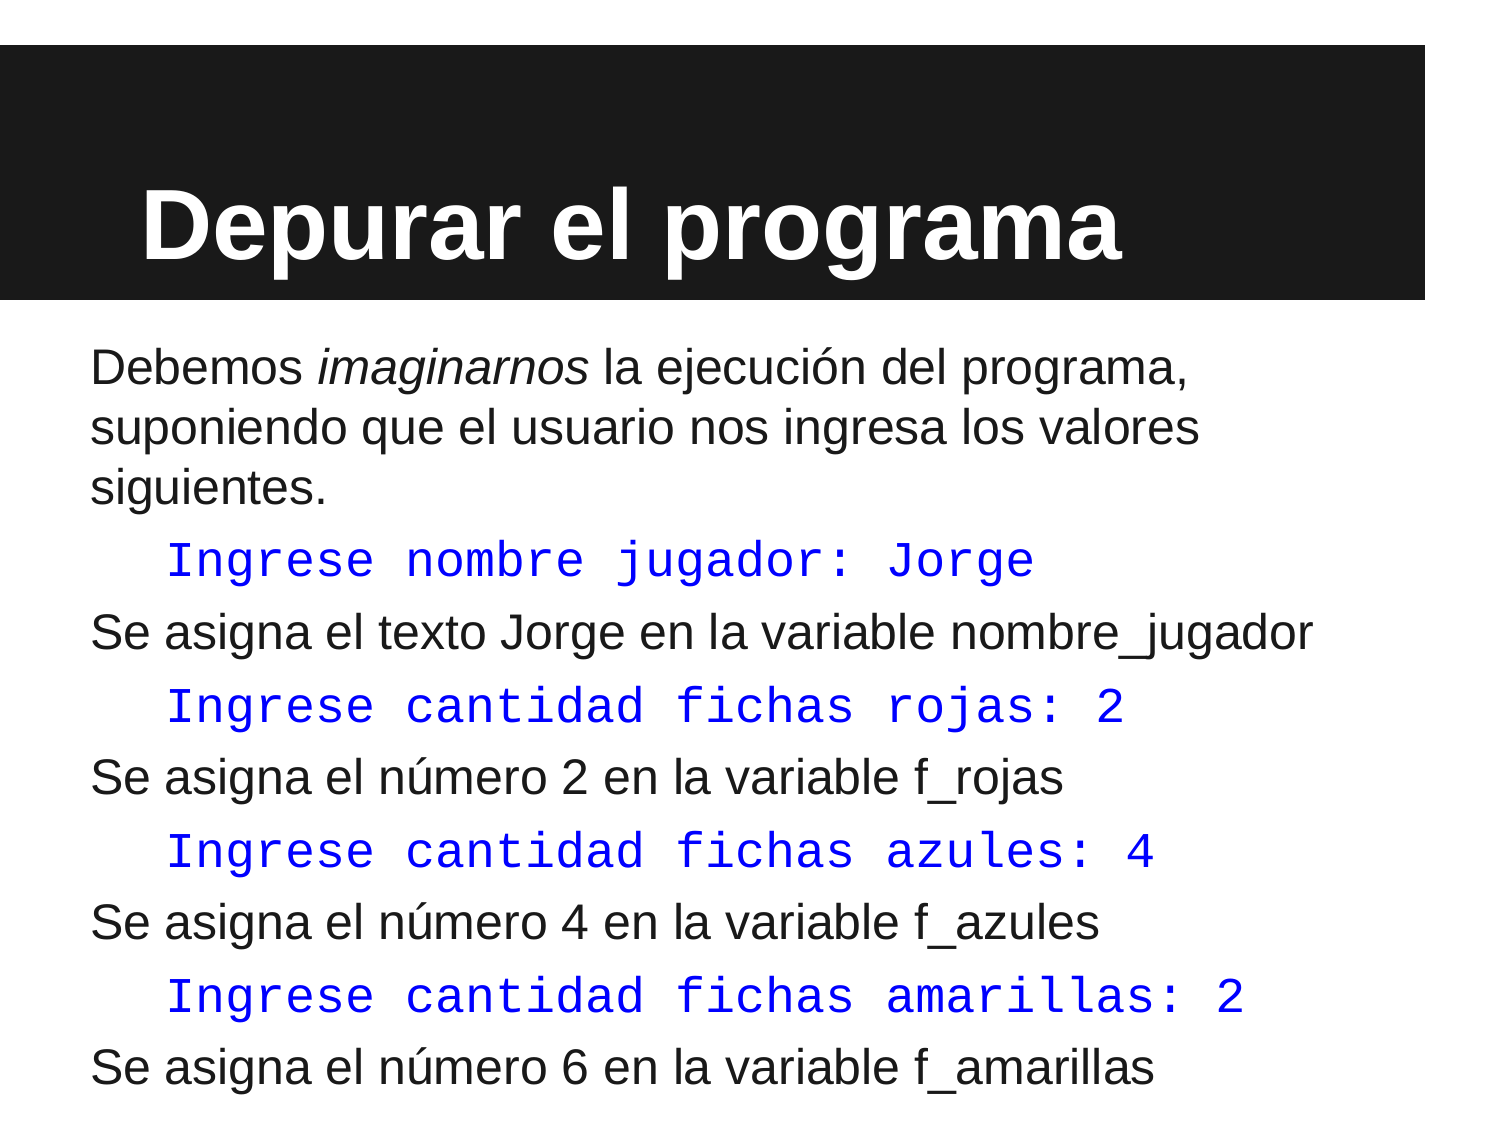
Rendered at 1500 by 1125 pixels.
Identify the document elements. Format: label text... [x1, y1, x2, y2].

list Debemos imaginarnos la ejecución del programa, suponiendo que el usuario nos ingresa los valores siguientes. Ingrese nombre jugador: Jorge Se asigna el texto Jorge en la variable nombre_jugador Ingrese cantidad fichas rojas: 2 Se asigna el número 2 en la variable f_rojas Ingrese cantidad fichas azules: 4 Se asigna el número 4 en la variable f_azules Ingrese cantidad fichas amarillas: 2 Se asigna el número 6 en la variable f_amarillas [75, 319, 1425, 1078]
title Depurar el programa [75, 45, 1425, 295]
